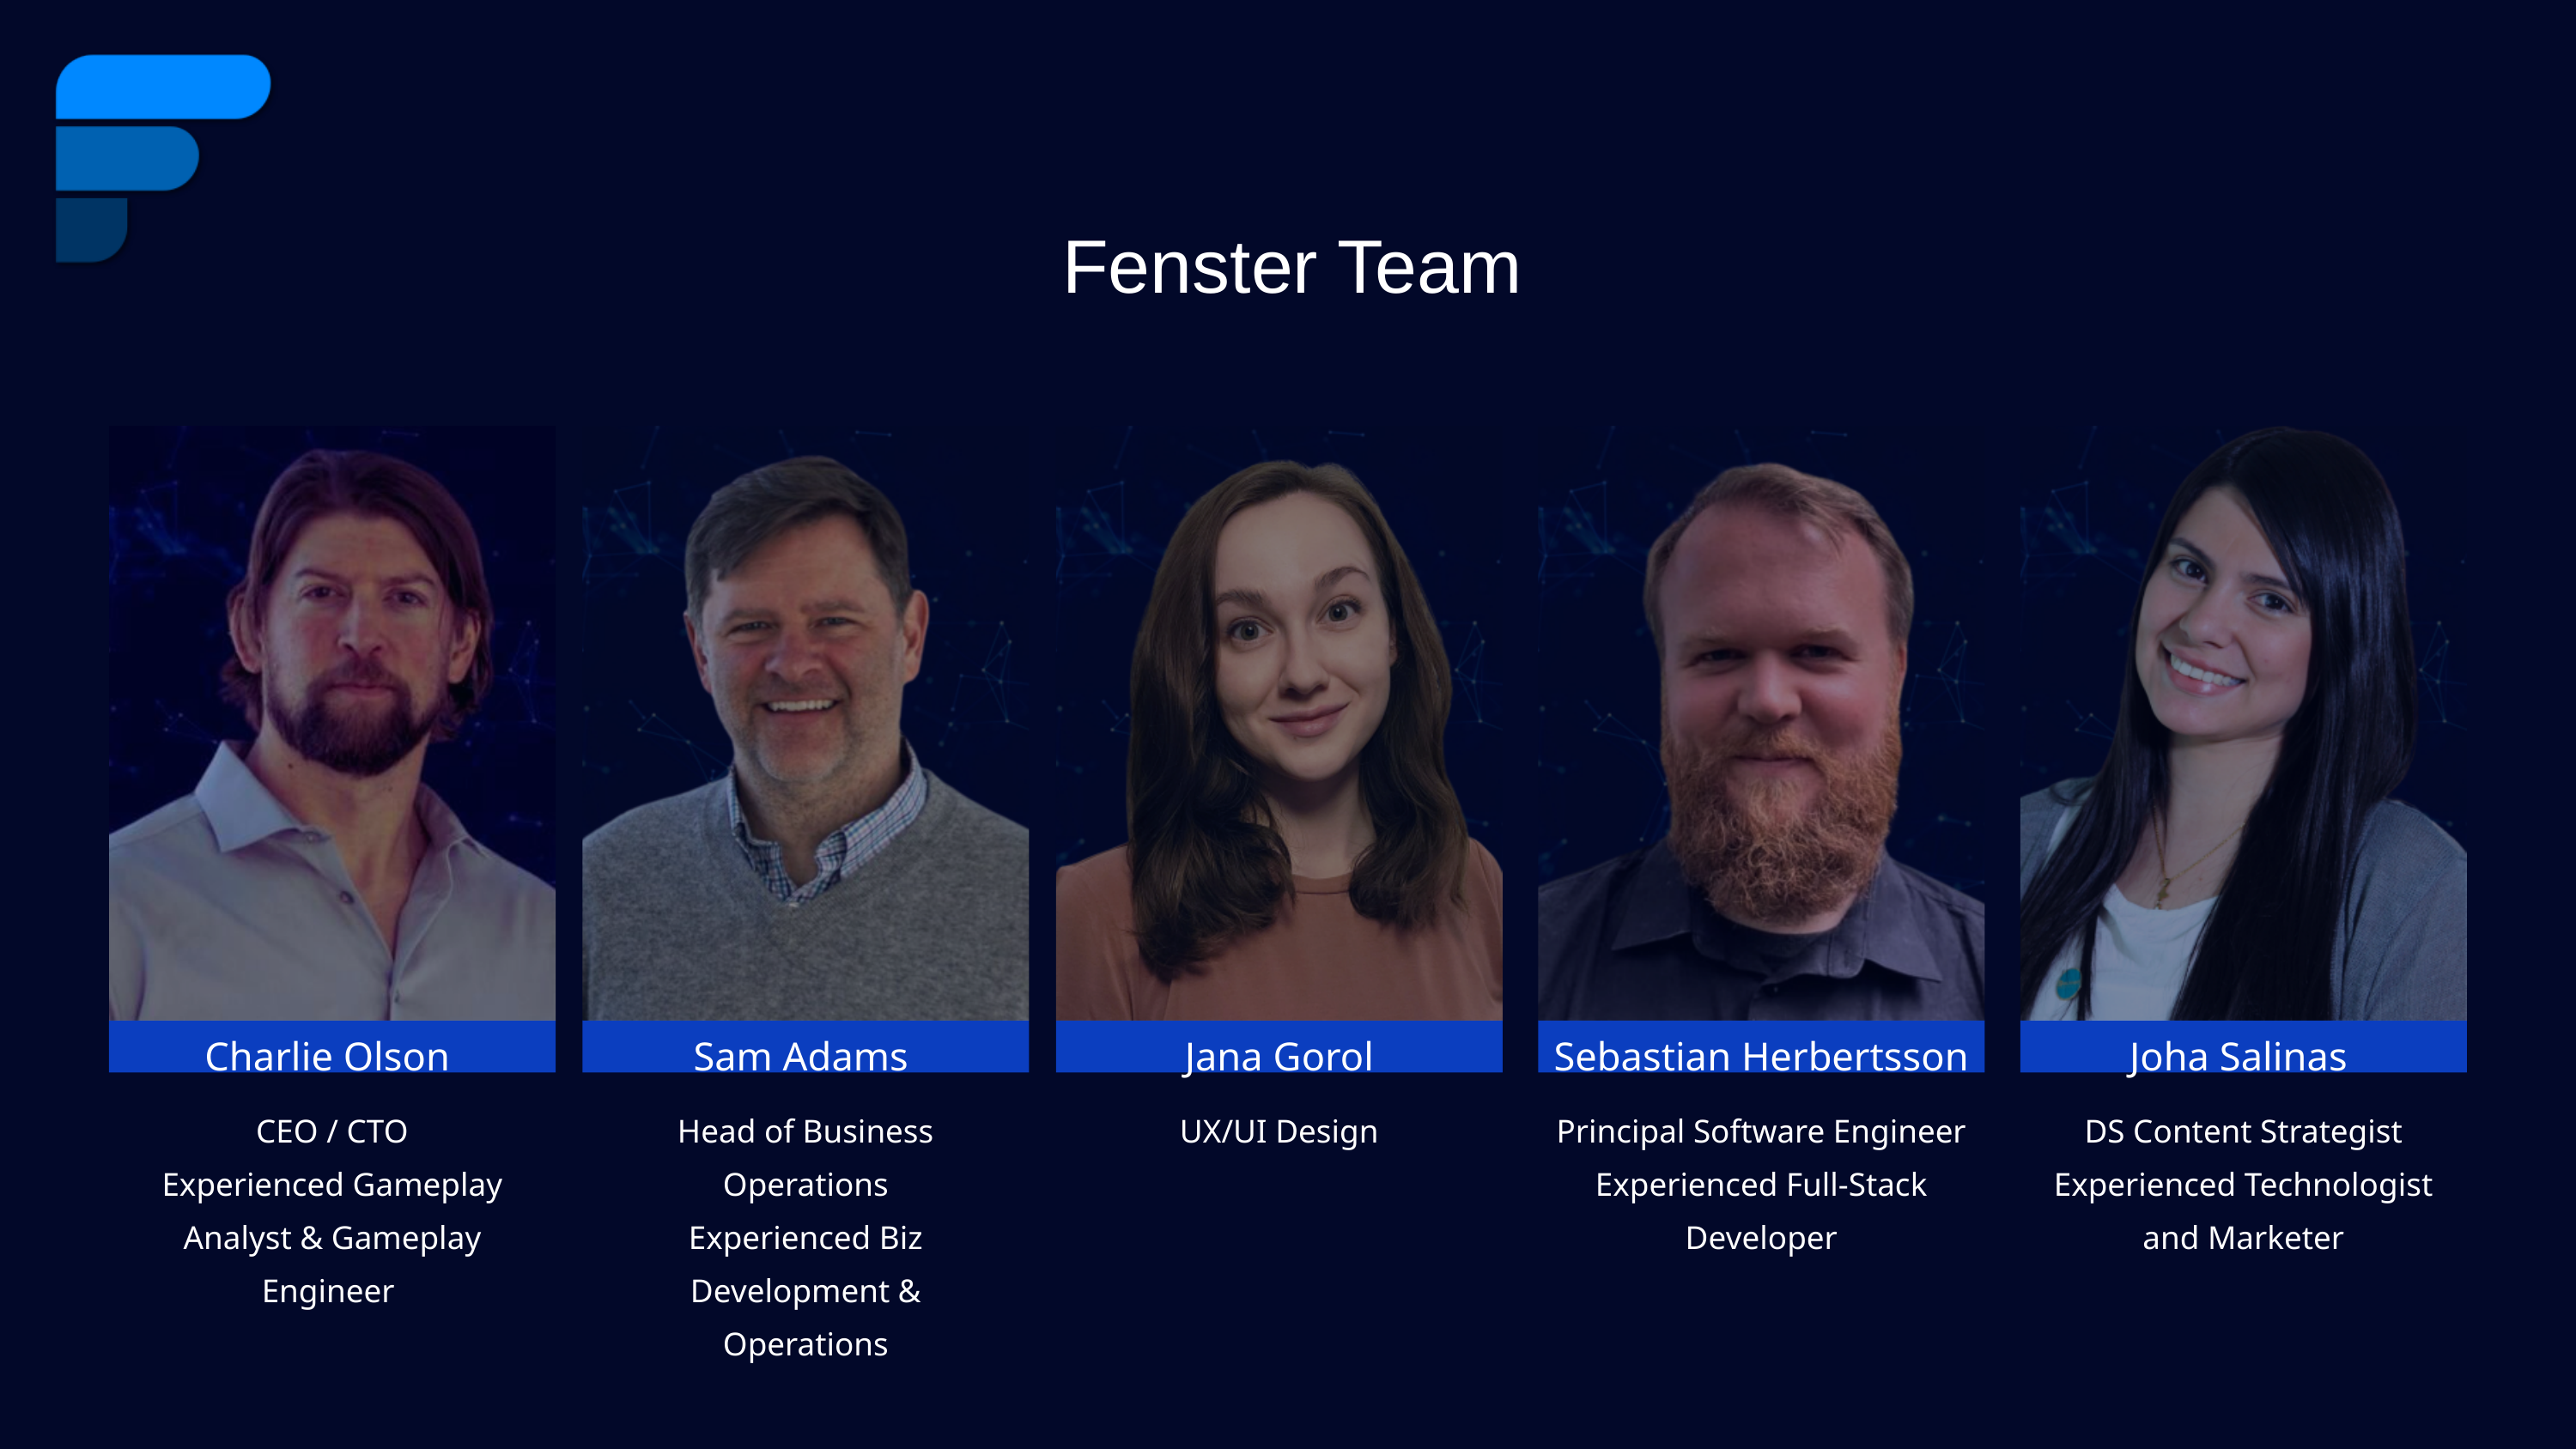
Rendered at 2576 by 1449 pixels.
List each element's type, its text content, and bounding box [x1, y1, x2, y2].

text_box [108, 426, 556, 1073]
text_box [1078, 1022, 1481, 1137]
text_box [131, 1022, 534, 1270]
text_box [2020, 426, 2468, 1073]
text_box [1055, 426, 1504, 1073]
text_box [1538, 426, 1985, 1022]
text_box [605, 1022, 1007, 1314]
text_box [49, 46, 278, 269]
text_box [582, 426, 1030, 1073]
text_box Fenster Team [1062, 198, 1525, 308]
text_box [2031, 1022, 2457, 1226]
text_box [1534, 1022, 1990, 1226]
